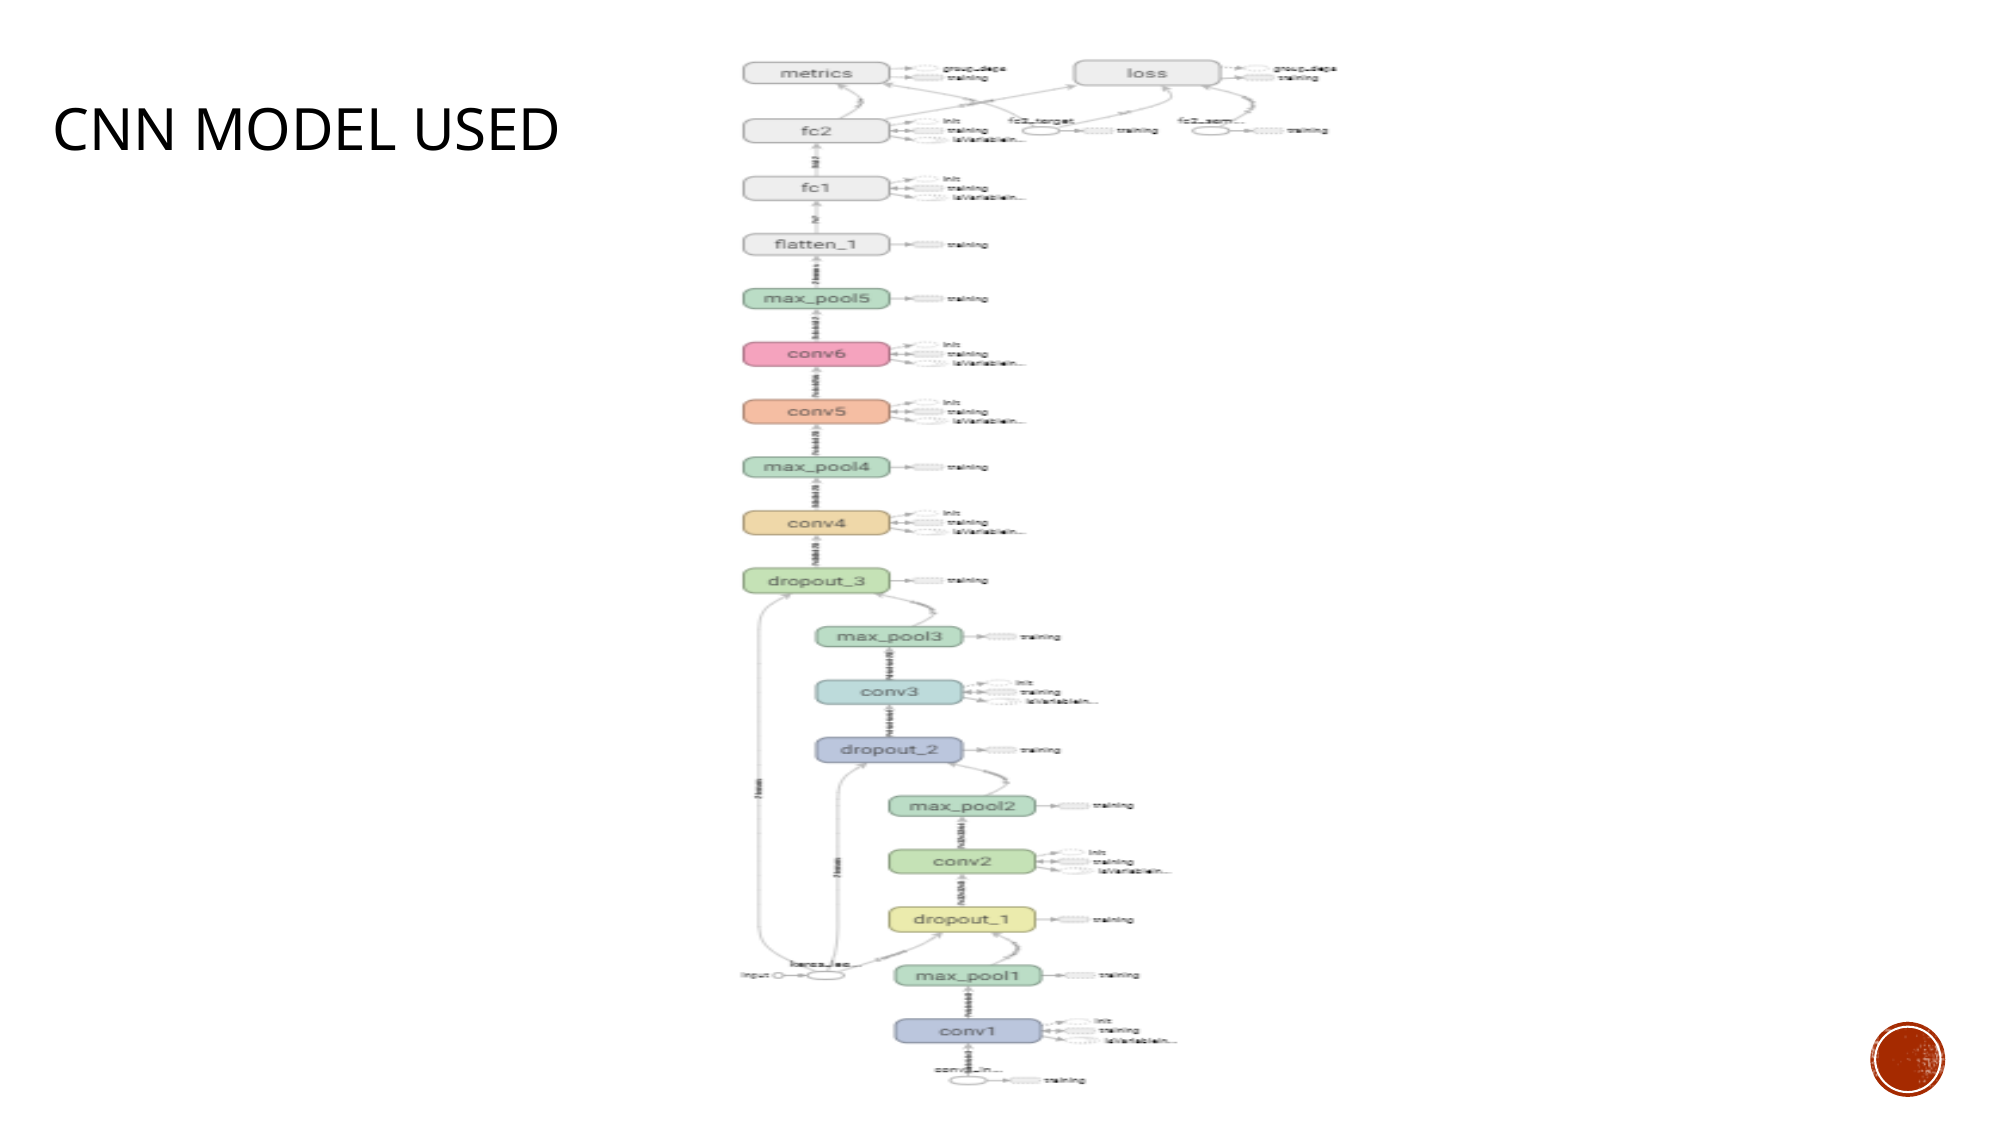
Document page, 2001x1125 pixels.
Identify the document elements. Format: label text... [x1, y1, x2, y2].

picture [557, 29, 1629, 1096]
title CNN Model Used [37, 0, 1688, 264]
